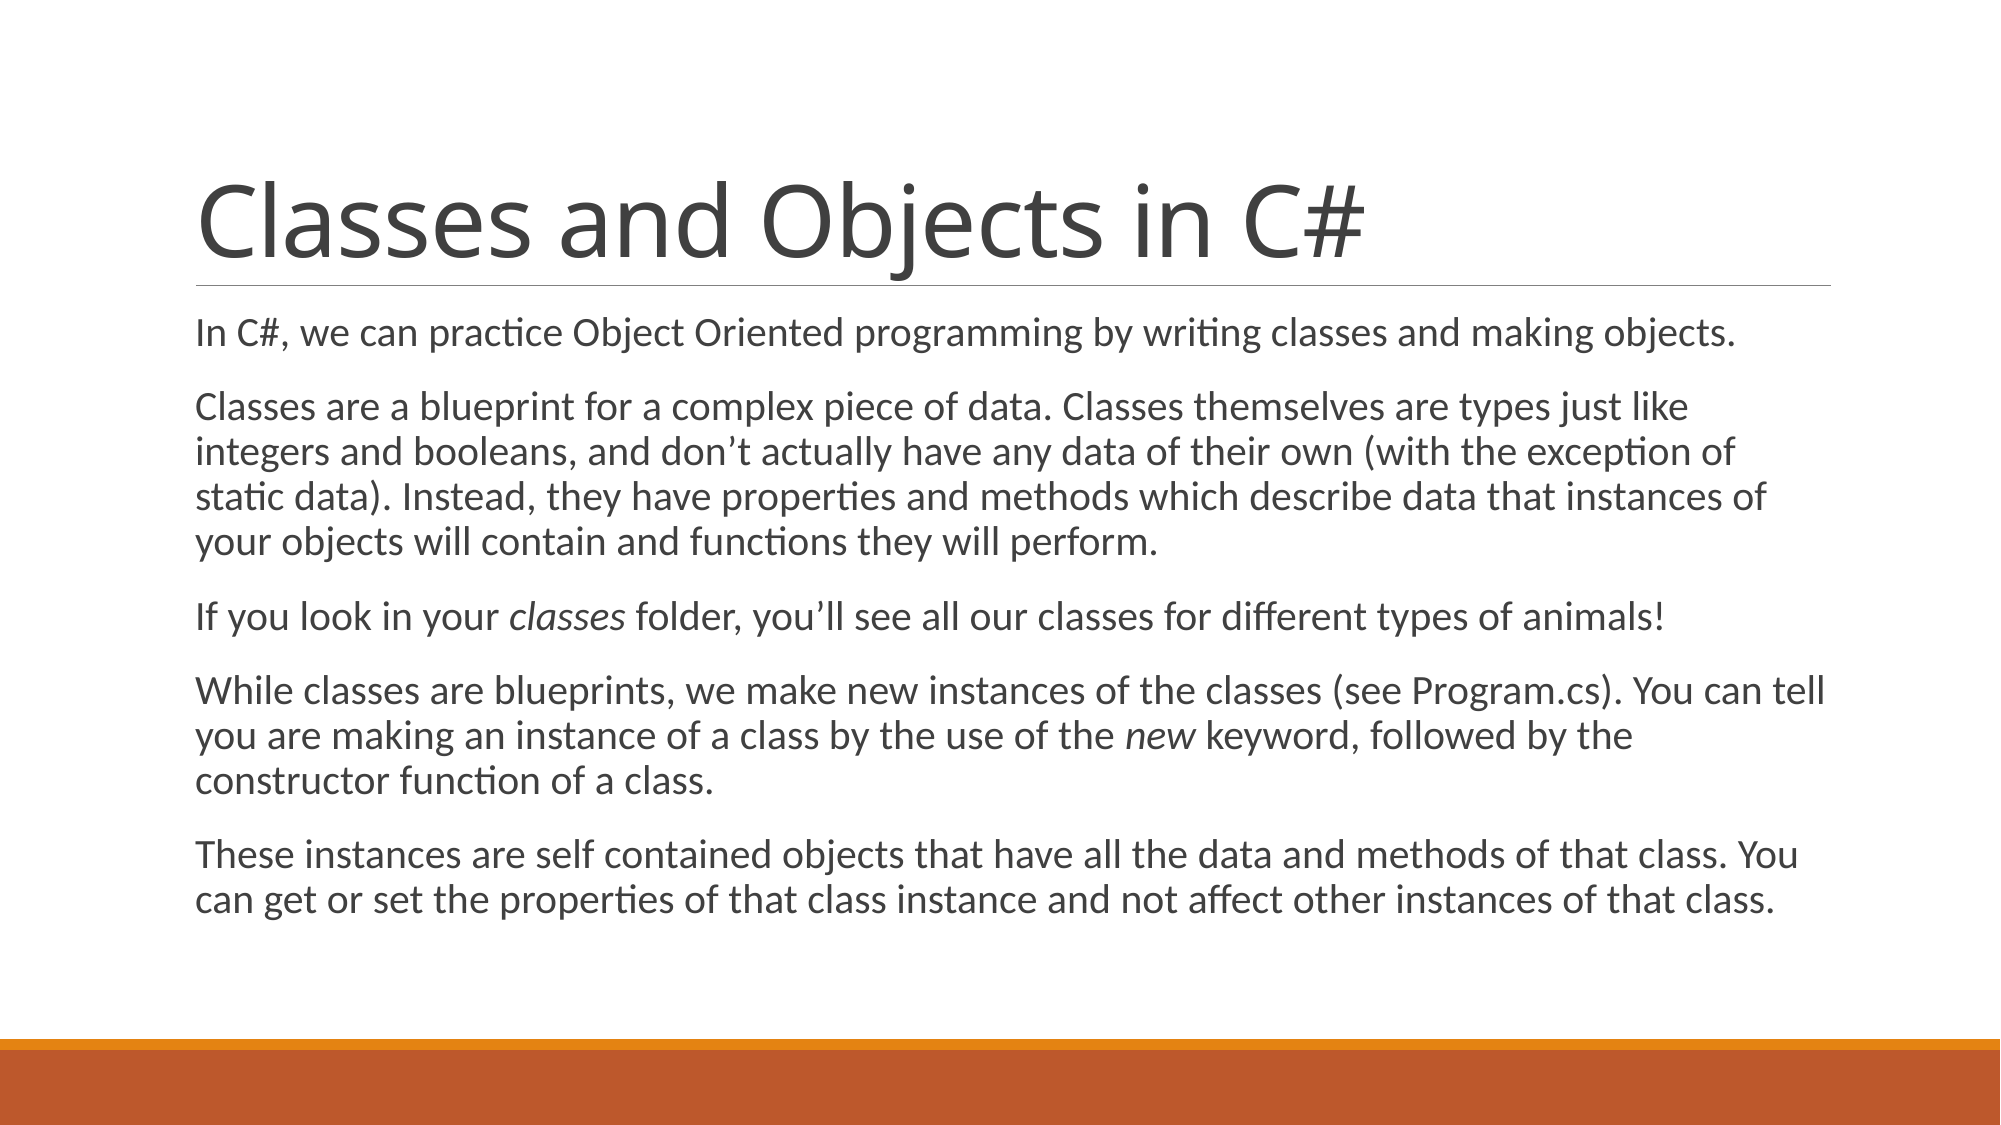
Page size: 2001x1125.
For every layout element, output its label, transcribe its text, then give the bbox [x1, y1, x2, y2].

title Classes and Objects in C# [180, 47, 1830, 285]
list In C#, we can practice Object Oriented programming by writing classes and making objects. Classes are a blueprint for a complex piece of data. Classes themselves are types just like integers and booleans, and don’t actually have any data of their own (with the exception of static data). Instead, they have properties and methods which describe data that instances of your objects will contain and functions they will perform. If you look in your classes folder, you’ll see all our classes for different types of animals! While classes are blueprints, we make new instances of the classes (see Program.cs). You can tell you are making an instance of a class by the use of the new keyword, followed by the constructor function of a class. These instances are self contained objects that have all the data and methods of that class. You can get or set the properties of that class instance and not affect other instances of that class. [180, 302, 1830, 963]
